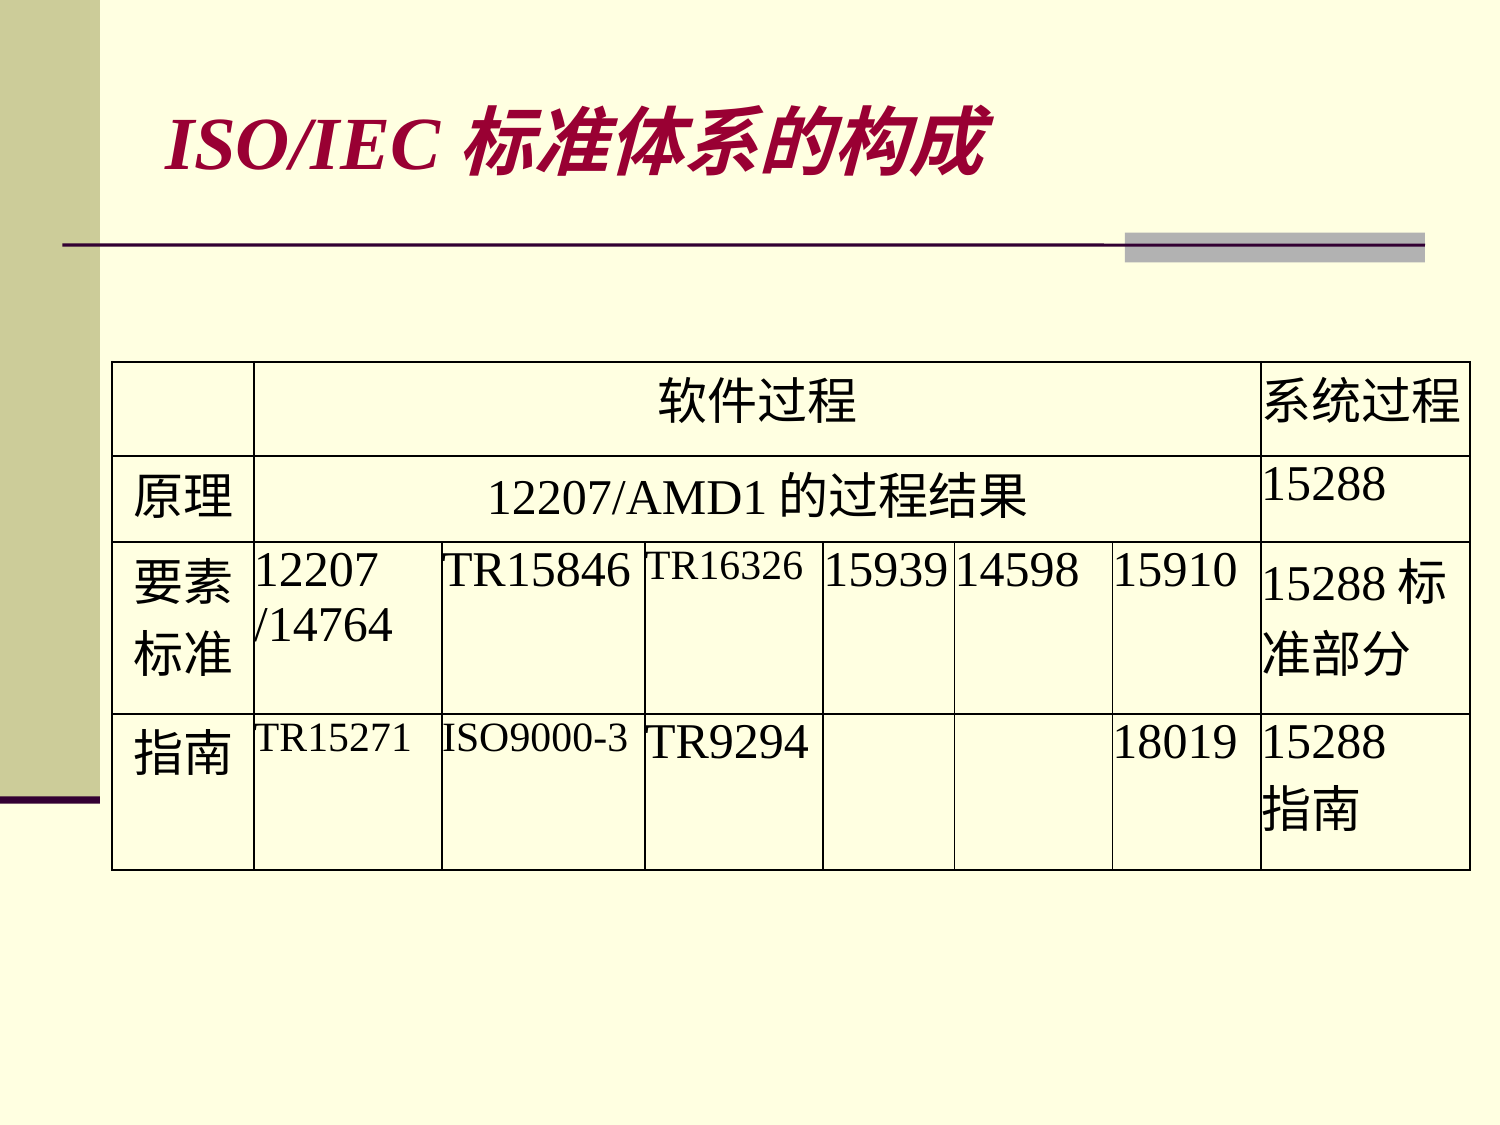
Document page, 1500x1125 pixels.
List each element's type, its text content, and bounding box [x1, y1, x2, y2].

table_cell [824, 715, 954, 869]
table_cell TR16326 [646, 543, 822, 713]
table_cell 要素 标准 [113, 543, 253, 713]
table_header [113, 363, 253, 455]
title ISO/IEC标准体系的构成 [149, 45, 1426, 234]
table_cell 原理 [113, 457, 253, 541]
table_cell 15939 [824, 543, 954, 713]
table_cell [955, 715, 1112, 869]
table_cell 指南 [113, 715, 253, 869]
table_cell 15288标准部分 [1262, 543, 1469, 713]
table_cell 12207 /14764 [255, 543, 441, 713]
table_cell 15288 [1262, 457, 1469, 541]
table_header 系统过程 [1262, 363, 1469, 455]
table_cell TR15271 [255, 715, 441, 869]
table_cell 15910 [1113, 543, 1260, 713]
table_cell 14598 [955, 543, 1112, 713]
table_cell TR9294 [646, 715, 822, 869]
table_cell TR15846 [443, 543, 644, 713]
table_cell 12207/AMD1的过程结果 [255, 457, 1260, 541]
table_cell 18019 [1113, 715, 1260, 869]
table_cell 15288 指南 [1262, 715, 1469, 869]
table_header 软件过程 [255, 363, 1260, 455]
table_cell ISO9000-3 [443, 715, 644, 869]
